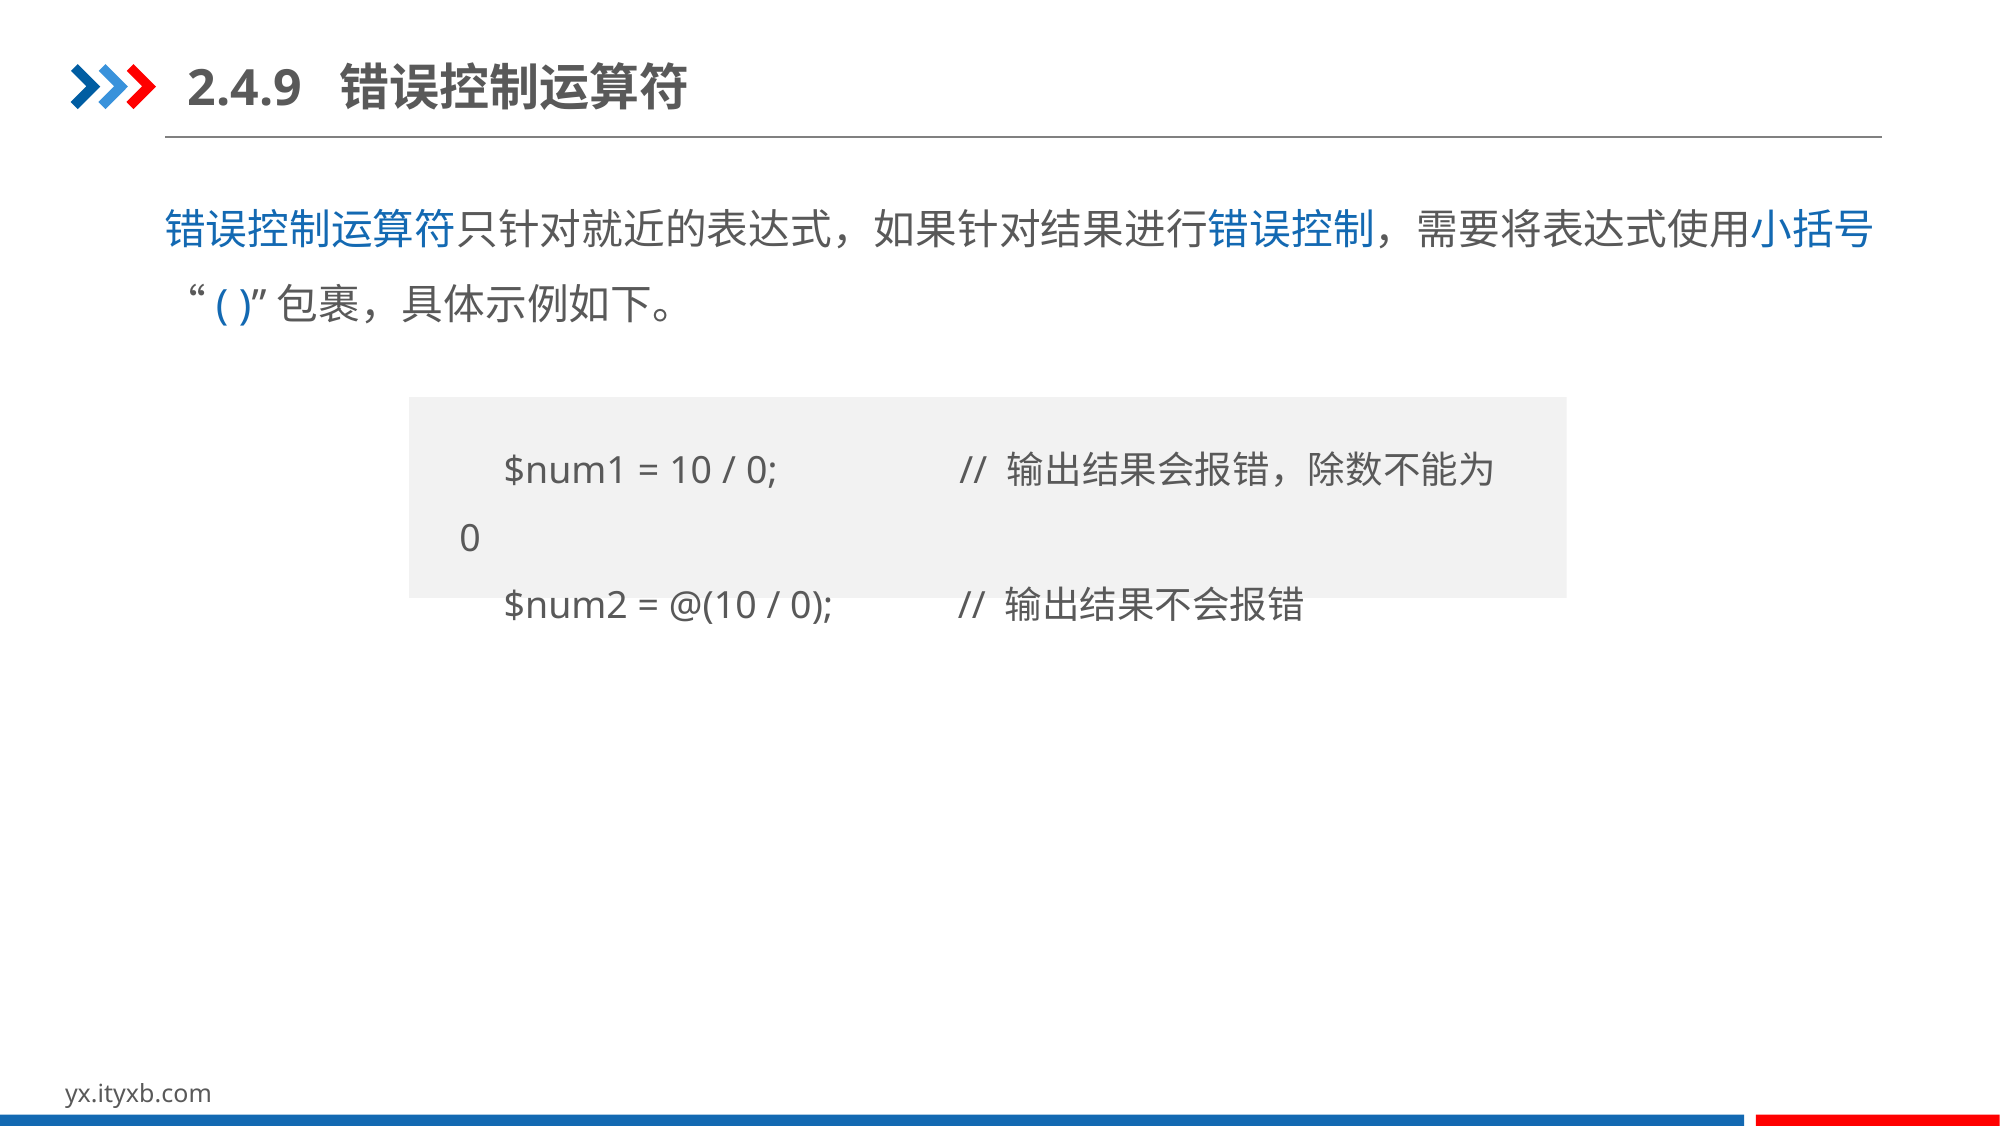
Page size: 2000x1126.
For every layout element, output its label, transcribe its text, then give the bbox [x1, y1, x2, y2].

text_box 错误控制运算符只针对就近的表达式，如果针对结果进行错误控制，需要将表达式使用小括号“( )”包裹，具体示例如下。 [149, 170, 1898, 336]
text_box 2.4.9 错误控制运算符 [187, 43, 827, 127]
text_box [409, 397, 1567, 598]
text_box $num1 = 10 / 0; // 输出结果会报错，除数不能为0 $num2 = @(10 / 0); // 输出结果不会报错 [444, 416, 1520, 634]
